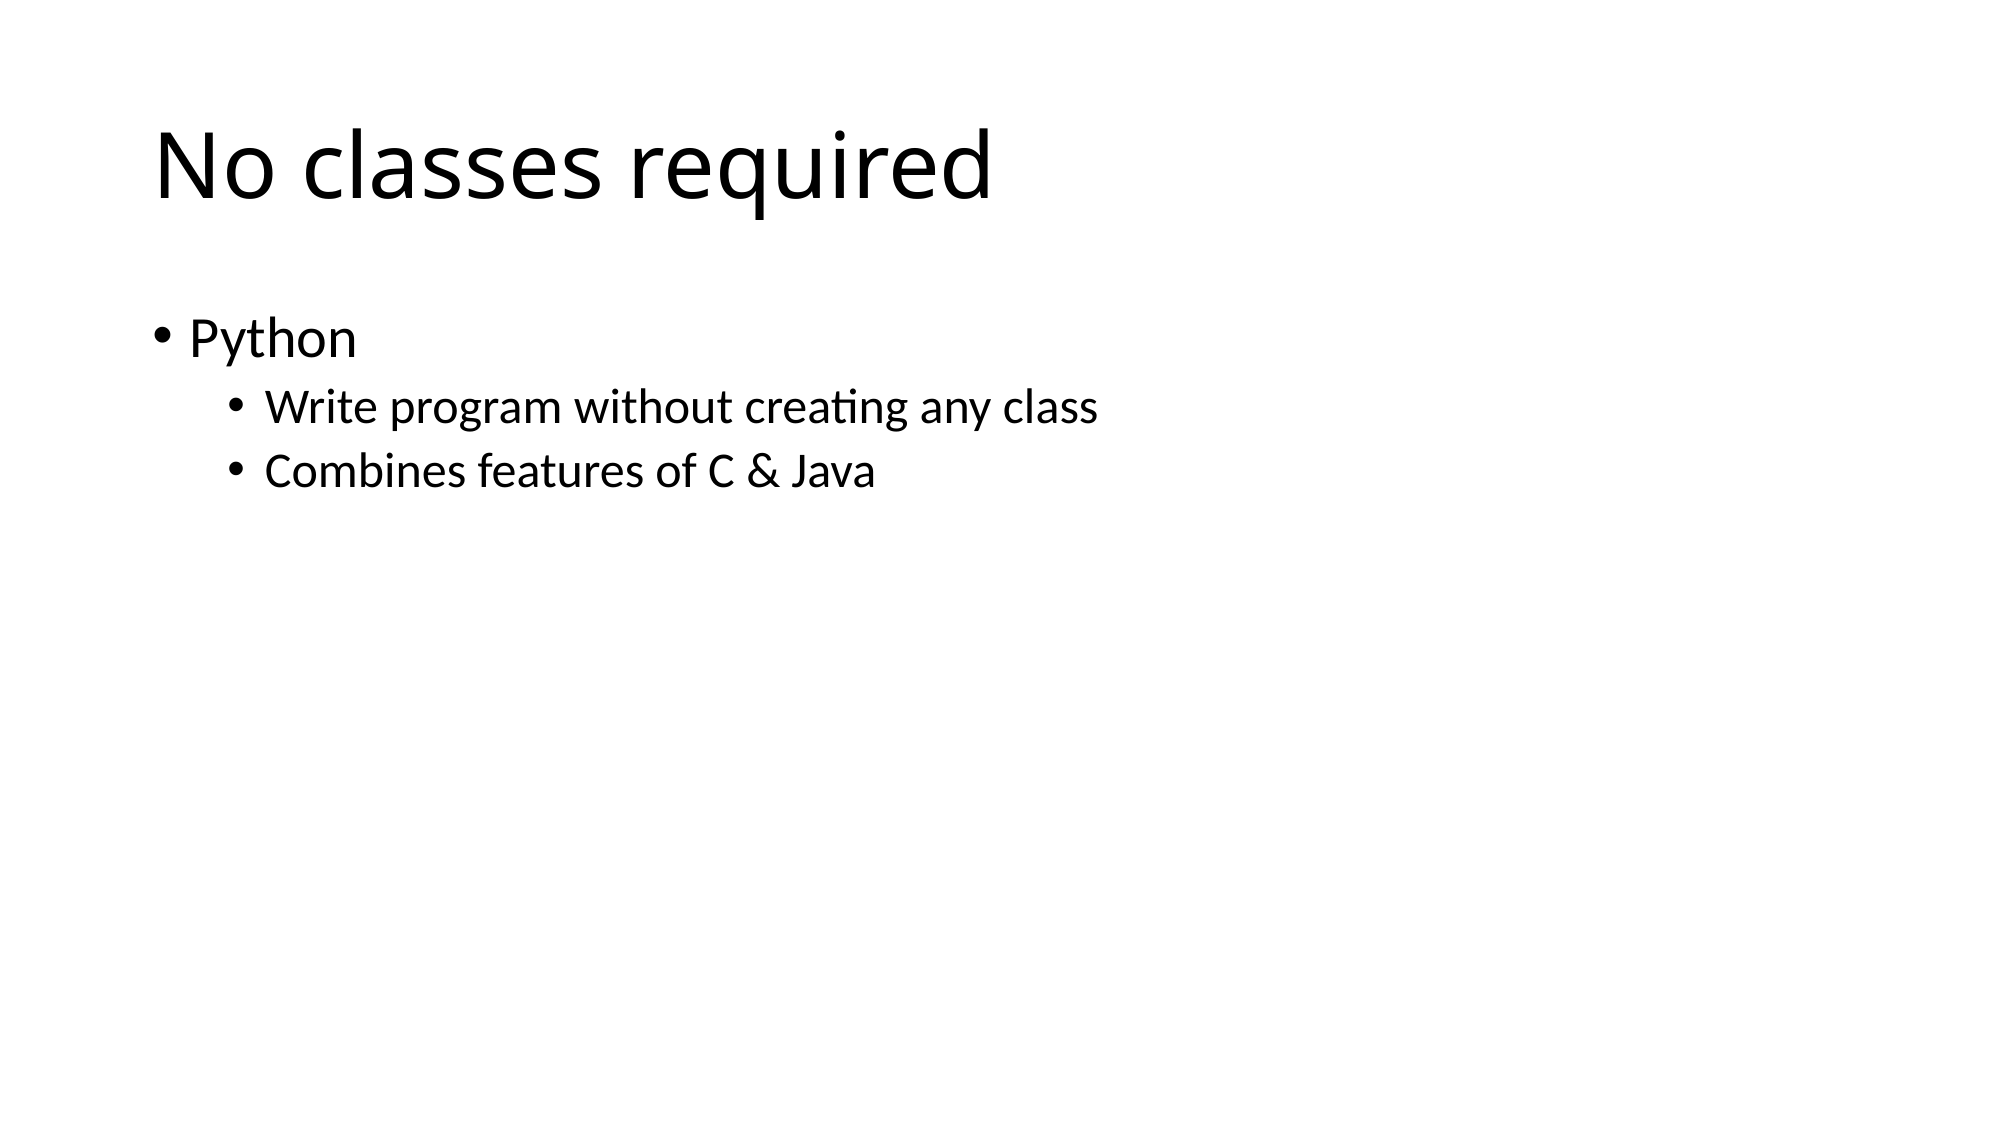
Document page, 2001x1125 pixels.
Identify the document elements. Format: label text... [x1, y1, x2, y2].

list Python Write program without creating any class Combines features of C & Java [137, 299, 1863, 1014]
title No classes required [137, 59, 1863, 278]
